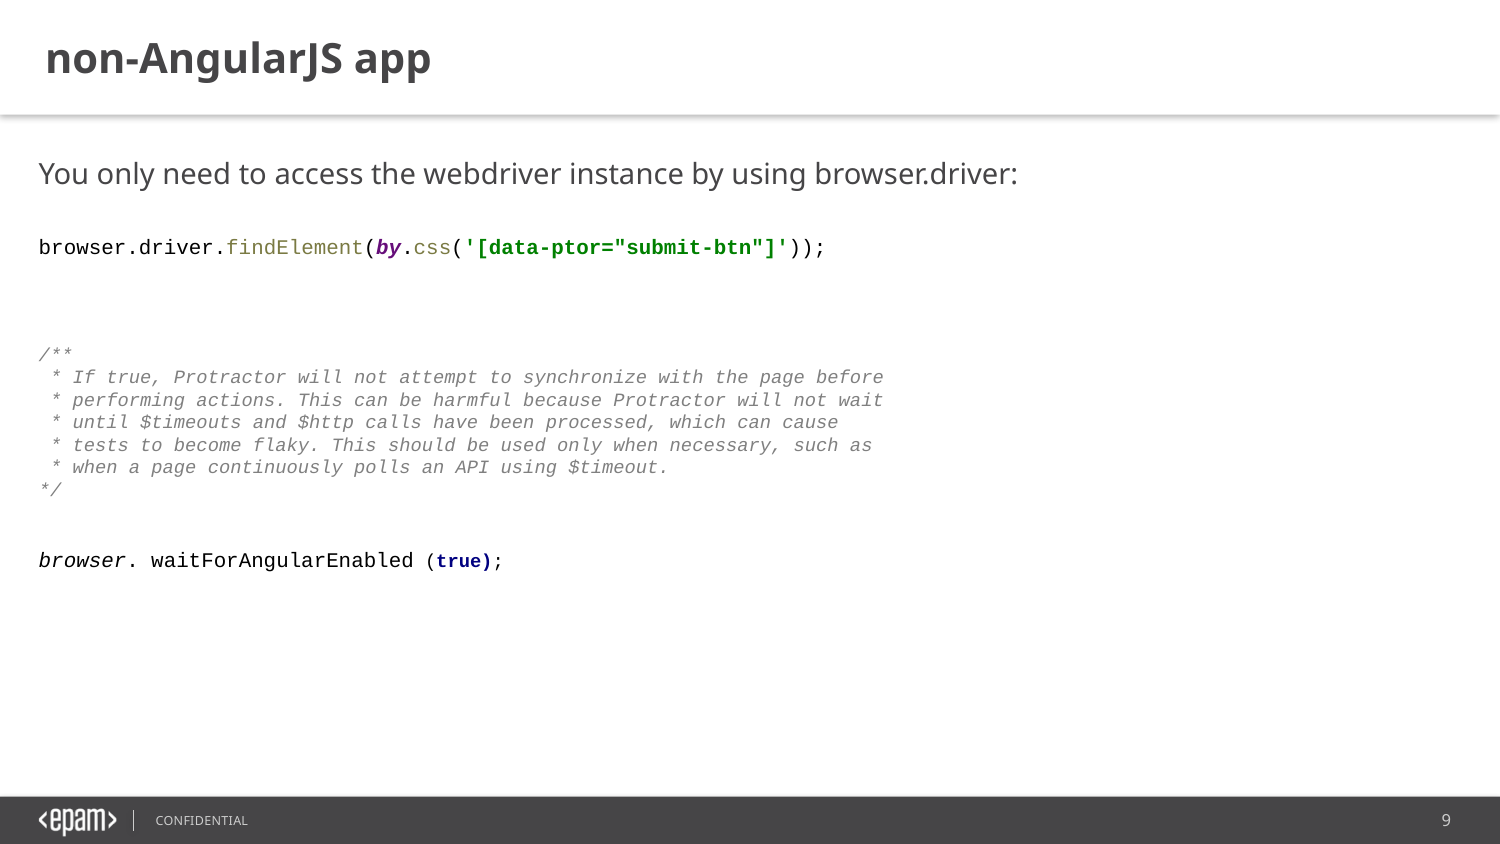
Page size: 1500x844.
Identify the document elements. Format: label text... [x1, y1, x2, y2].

text_box browser. waitForAngularEnabled (true); [23, 538, 699, 579]
text_box browser.driver.findElement(by.css('[data-ptor="submit-btn"]')); [23, 226, 1030, 267]
text_box You only need to access the webdriver instance by using browser.driver: [23, 145, 1394, 198]
list non-AngularJS app [0, 0, 1500, 115]
text_box /** * If true, Protractor will not attempt to synchronize with the page before * performing actions. This can be harmful because Protractor will not wait * until $timeouts and $http calls have been processed, which can cause * tests to become flaky. This should be used only when necessary, such as * when a page continuously polls an API using $timeout. */ [23, 334, 944, 508]
picture [38, 808, 117, 837]
